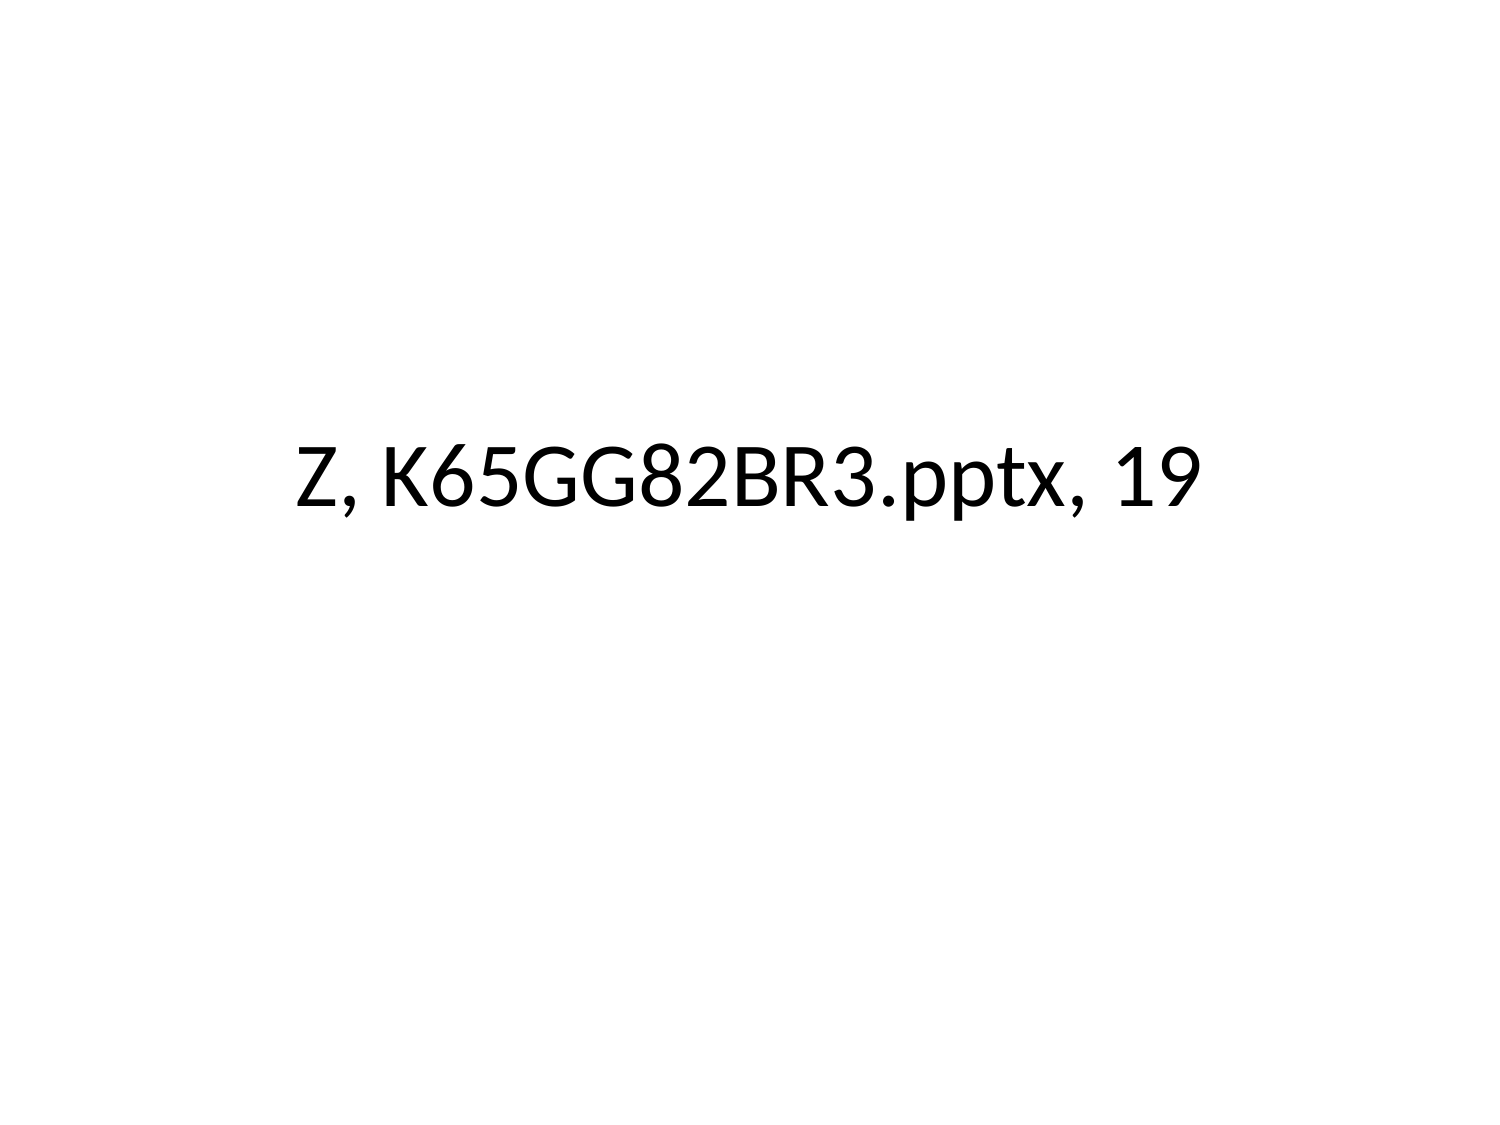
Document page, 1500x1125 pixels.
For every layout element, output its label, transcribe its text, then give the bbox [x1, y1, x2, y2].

title Z, K65GG82BR3.pptx, 19 [112, 349, 1388, 591]
